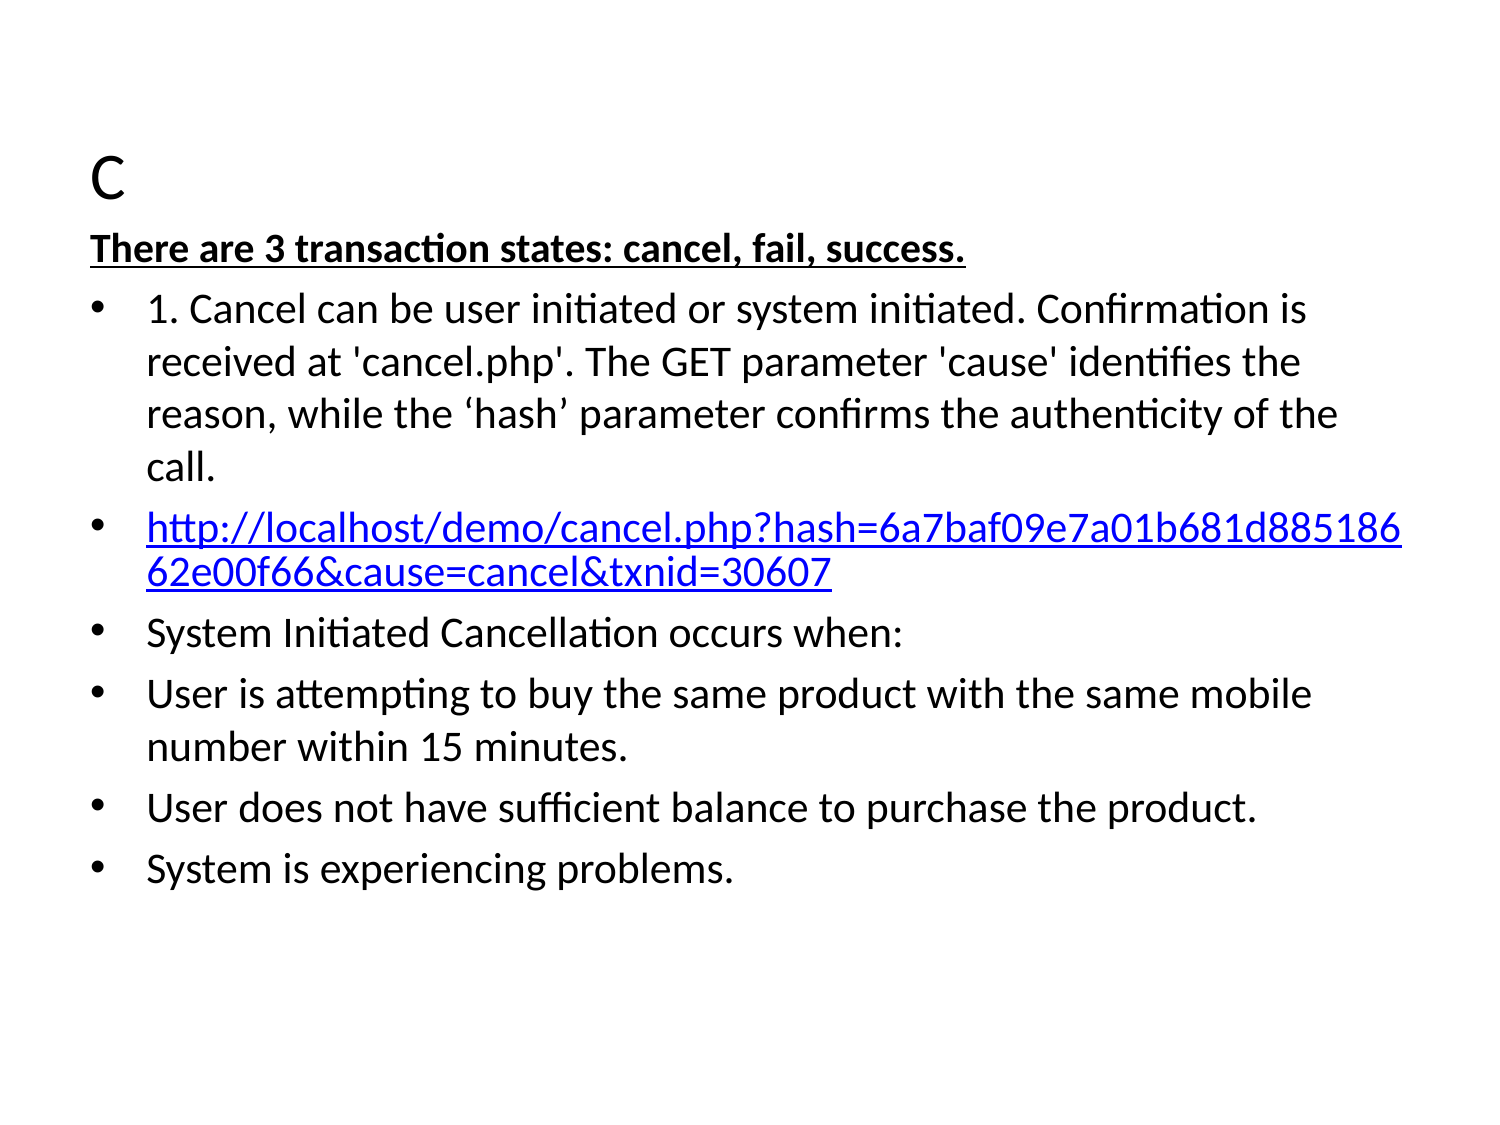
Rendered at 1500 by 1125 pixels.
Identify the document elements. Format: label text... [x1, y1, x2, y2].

list C There are 3 transaction states: cancel, fail, success. 1. Cancel can be user initiated or system initiated. Confirmation is received at 'cancel.php'. The GET parameter 'cause' identifies the reason, while the ‘hash’ parameter confirms the authenticity of the call. http://localhost/demo/cancel.php?hash=6a7baf09e7a01b681d88518662e00f66&cause=cancel&txnid=30607 System Initiated Cancellation occurs when: User is attempting to buy the same product with the same mobile number within 15 minutes. User does not have sufficient balance to purchase the product. System is experiencing problems. [75, 125, 1425, 1005]
